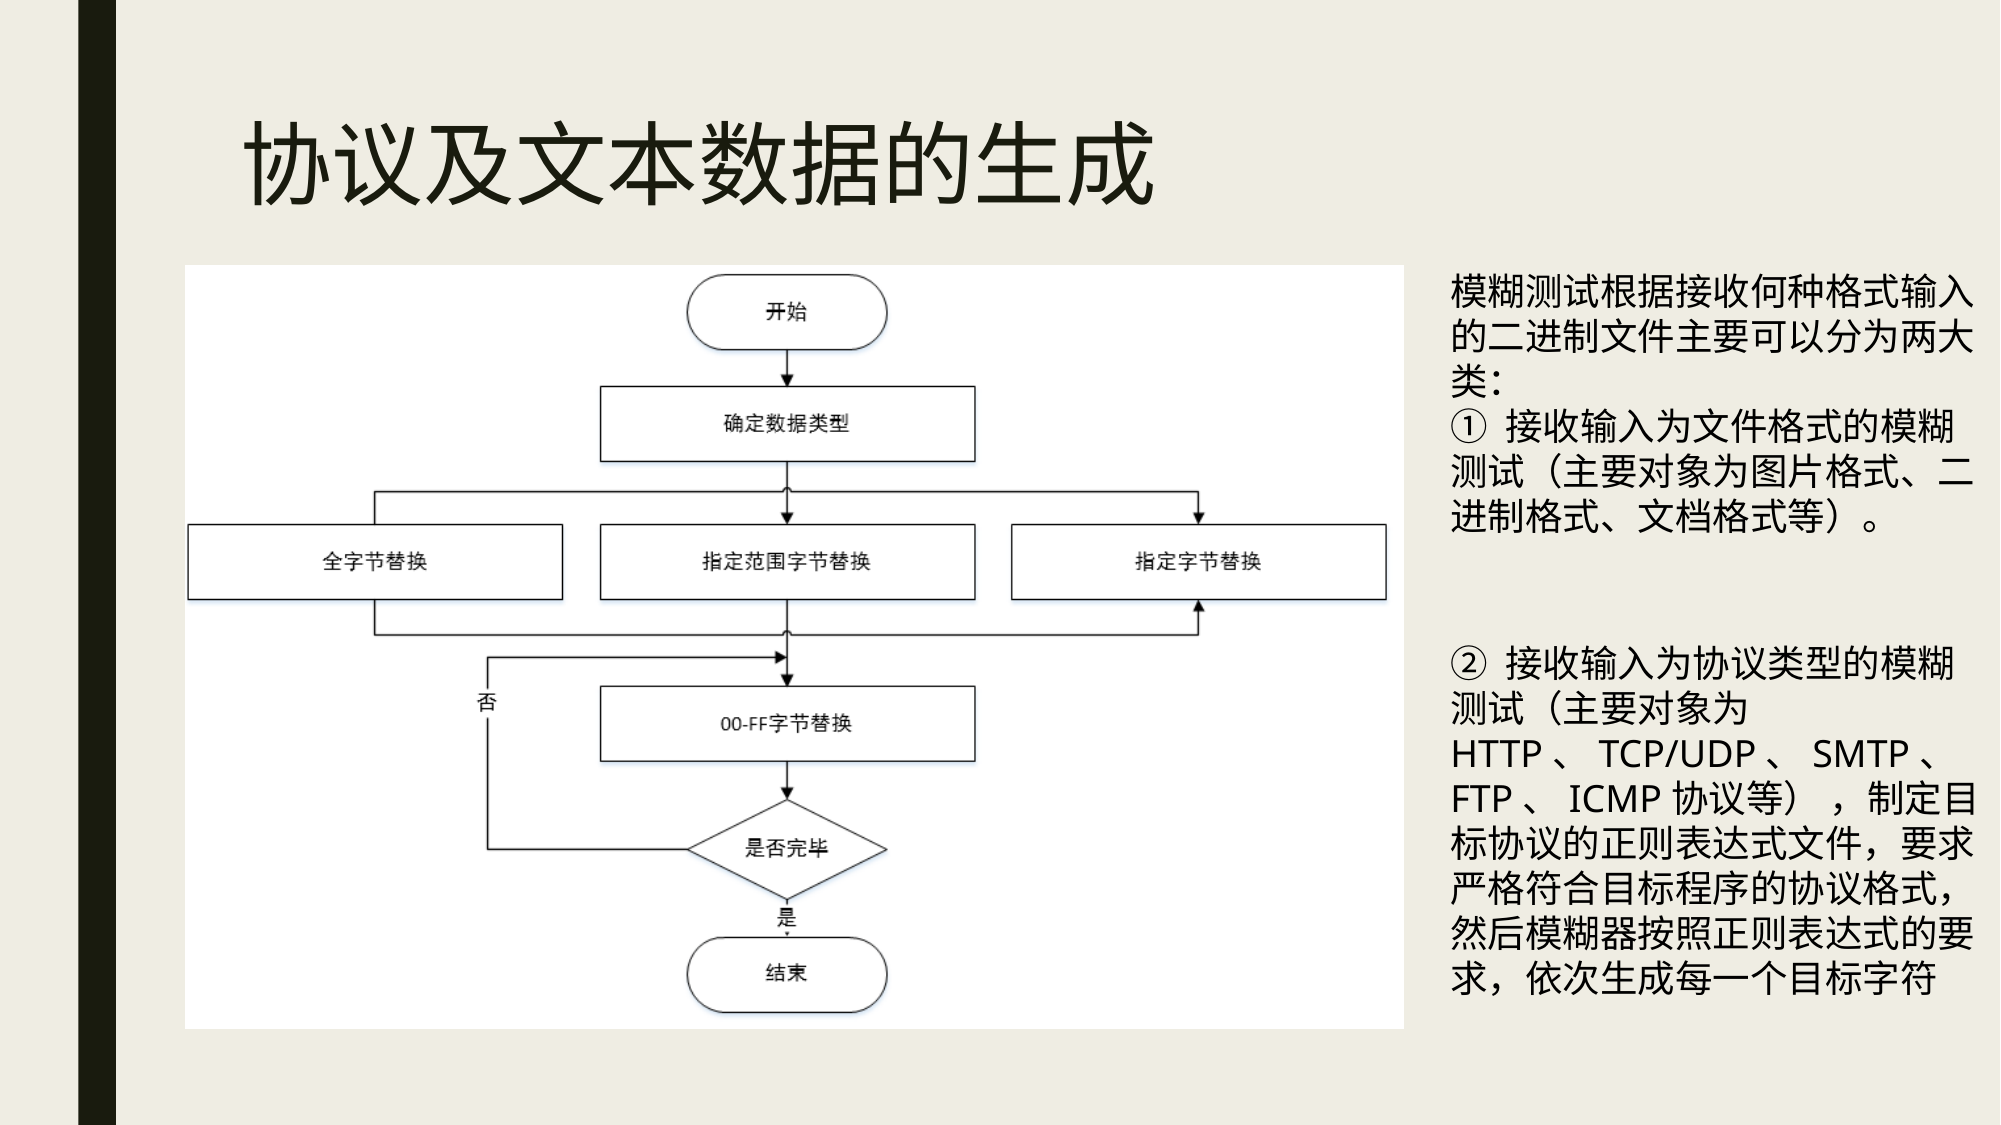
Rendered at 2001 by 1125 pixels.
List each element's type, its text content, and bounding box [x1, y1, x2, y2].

text_box 模糊测试根据接收何种格式输入的二进制文件主要可以分为两大类： ① 接收输入为文件格式的模糊测试（主要对象为图片格式、二进制格式、文档格式等）。 [1435, 260, 2000, 539]
title 协议及文本数据的生成 [225, 112, 1800, 357]
text_box 模糊测试根据接收何种格式输入的二进制文件主要可以分为两大类： ① 接收输入为文件格式的模糊测试（主要对象为图片格式、二进制格式、文档格式等）。 [1435, 540, 2000, 546]
text_box ② 接收输入为协议类型的模糊测试（主要对象为HTTP、TCP/UDP、SMTP、FTP、ICMP协议等） ，制定目标协议的正则表达式文件，要求严格符合目标程序的协议格式，然后模糊器按照正则表达式的要求，依次生成每一个目标字符 [1435, 632, 2000, 1008]
picture [185, 265, 1404, 1029]
